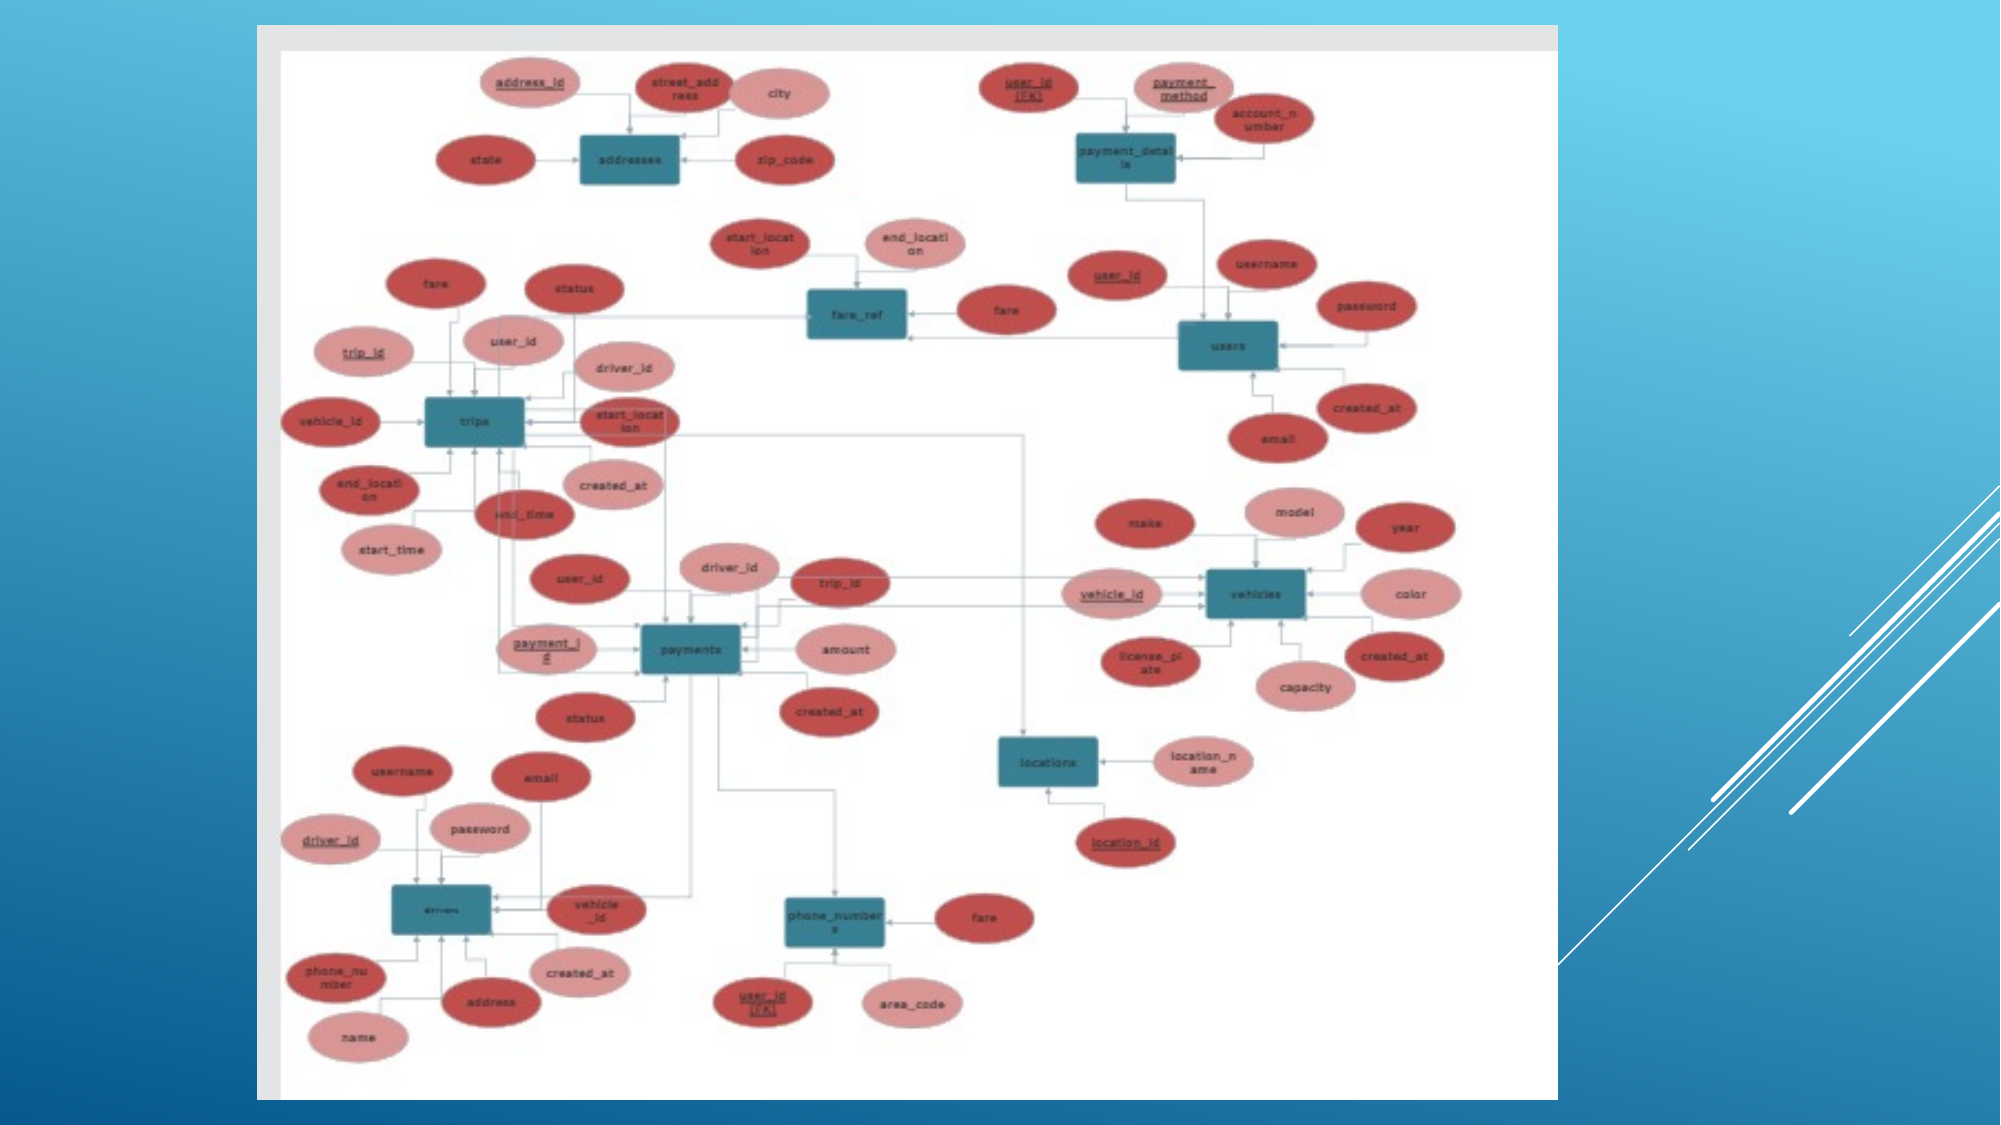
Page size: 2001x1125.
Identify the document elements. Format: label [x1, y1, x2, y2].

picture [256, 24, 1558, 1100]
